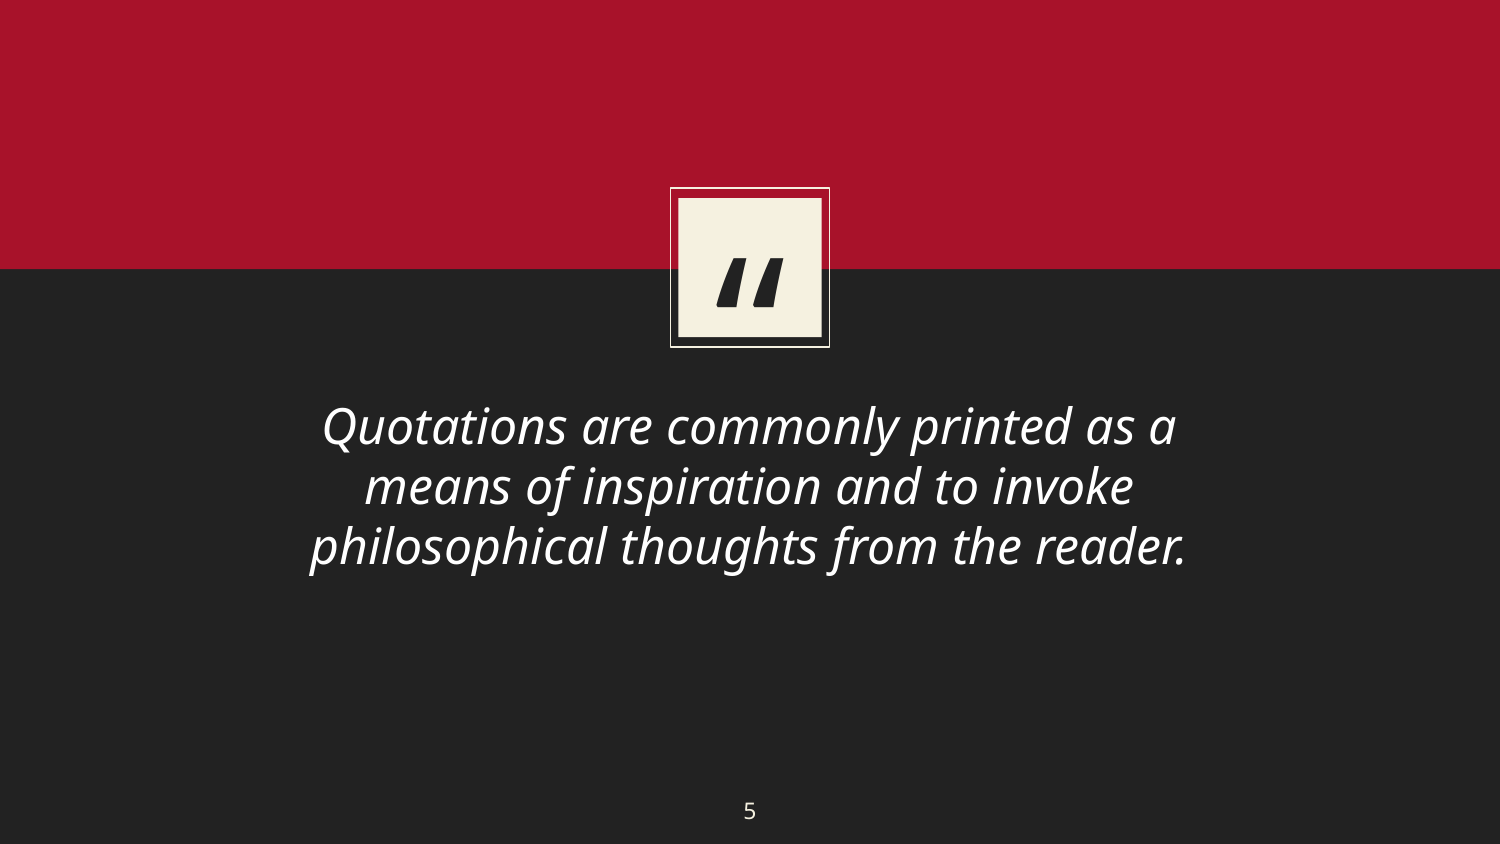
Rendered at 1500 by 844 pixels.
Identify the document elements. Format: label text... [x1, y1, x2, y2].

slide_number ‹#› [705, 781, 795, 832]
list Quotations are commonly printed as a means of inspiration and to invoke philosophical thoughts from the reader. [257, 379, 1243, 515]
